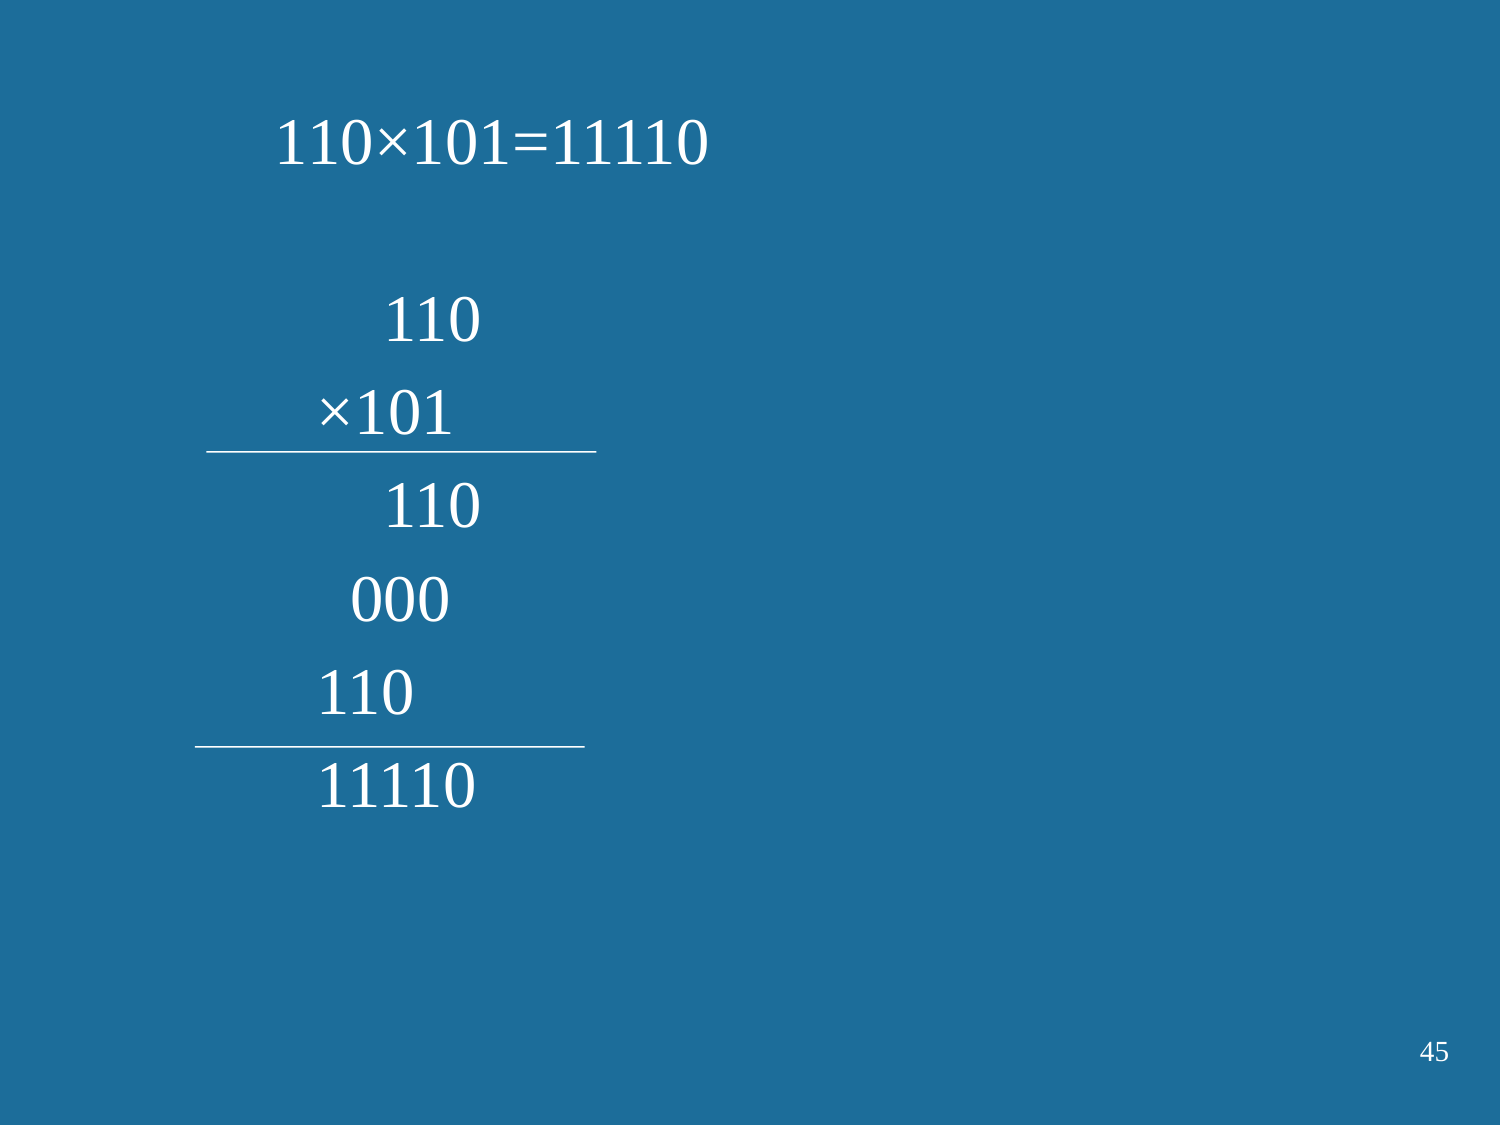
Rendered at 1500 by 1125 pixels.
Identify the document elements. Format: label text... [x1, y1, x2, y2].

text_box 110 ×101 110 000 110 11110 [302, 747, 514, 829]
text_box 110×101=11110 [259, 90, 726, 185]
text_box 110 ×101 110 000 110 11110 [302, 267, 514, 451]
text_box 110 ×101 110 000 110 11110 [302, 452, 514, 746]
slide_number 45 [1151, 1025, 1465, 1100]
